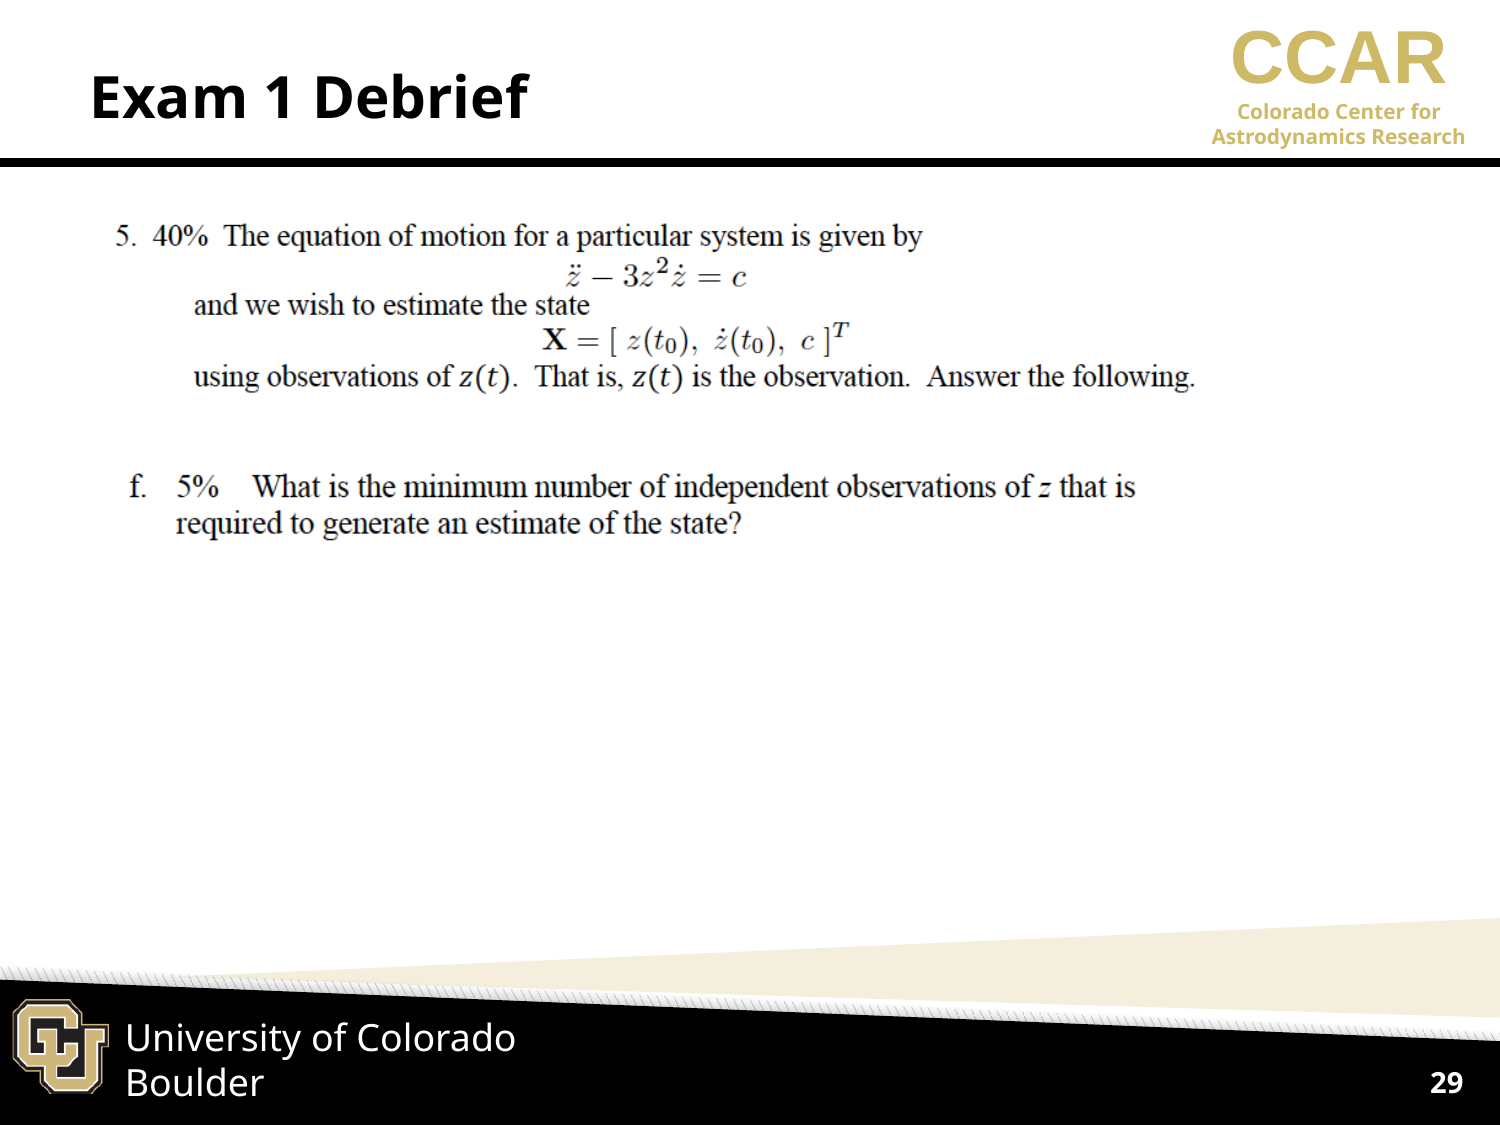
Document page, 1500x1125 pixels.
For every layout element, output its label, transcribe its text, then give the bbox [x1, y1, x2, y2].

picture [0, 172, 1322, 421]
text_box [0, 972, 1499, 1041]
title Exam 1 Debrief [75, 37, 1200, 138]
slide_number 29 [1385, 1051, 1479, 1112]
picture [62, 466, 1199, 573]
